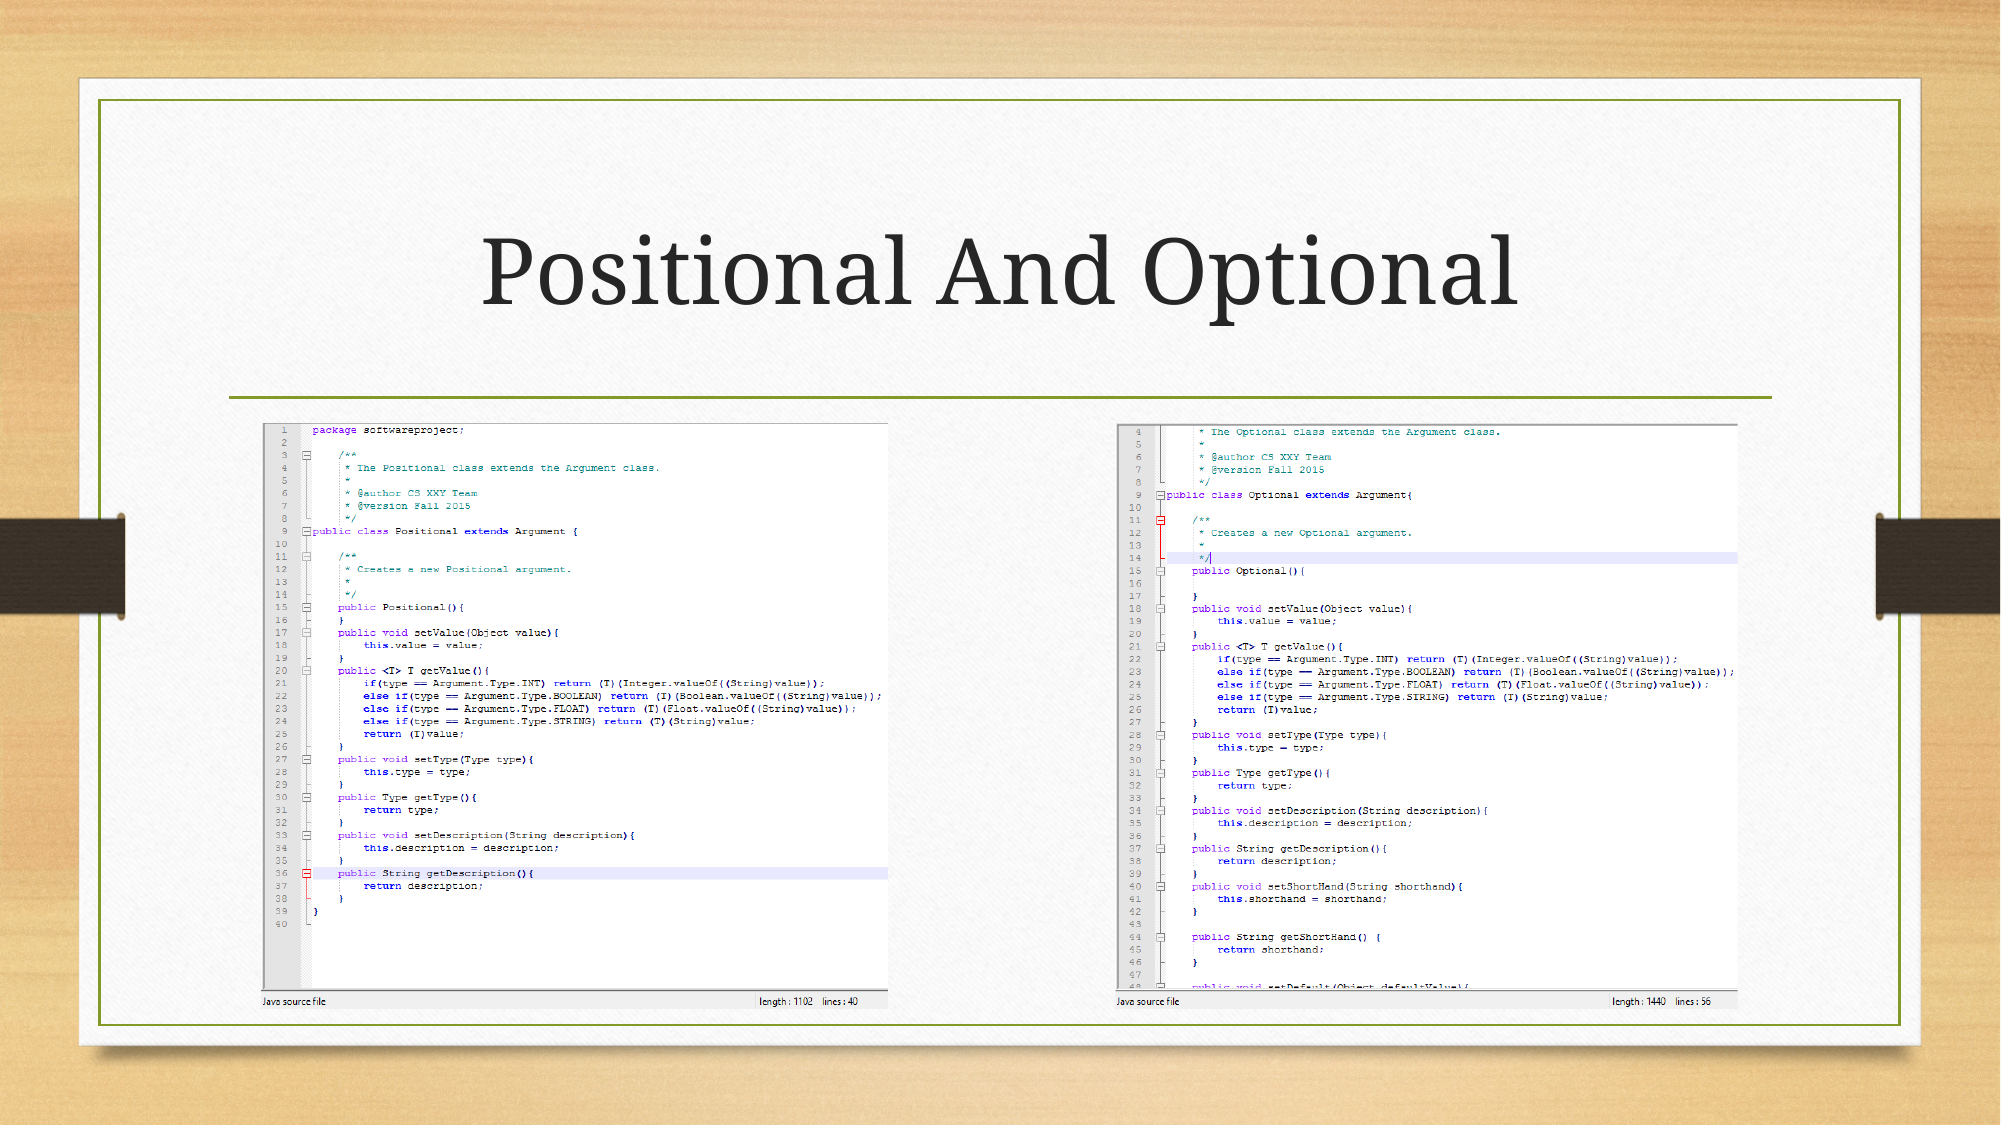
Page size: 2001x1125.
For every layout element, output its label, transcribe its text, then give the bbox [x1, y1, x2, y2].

title Positional And Optional [212, 161, 1788, 375]
picture [0, 0, 2001, 1125]
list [260, 423, 889, 1009]
